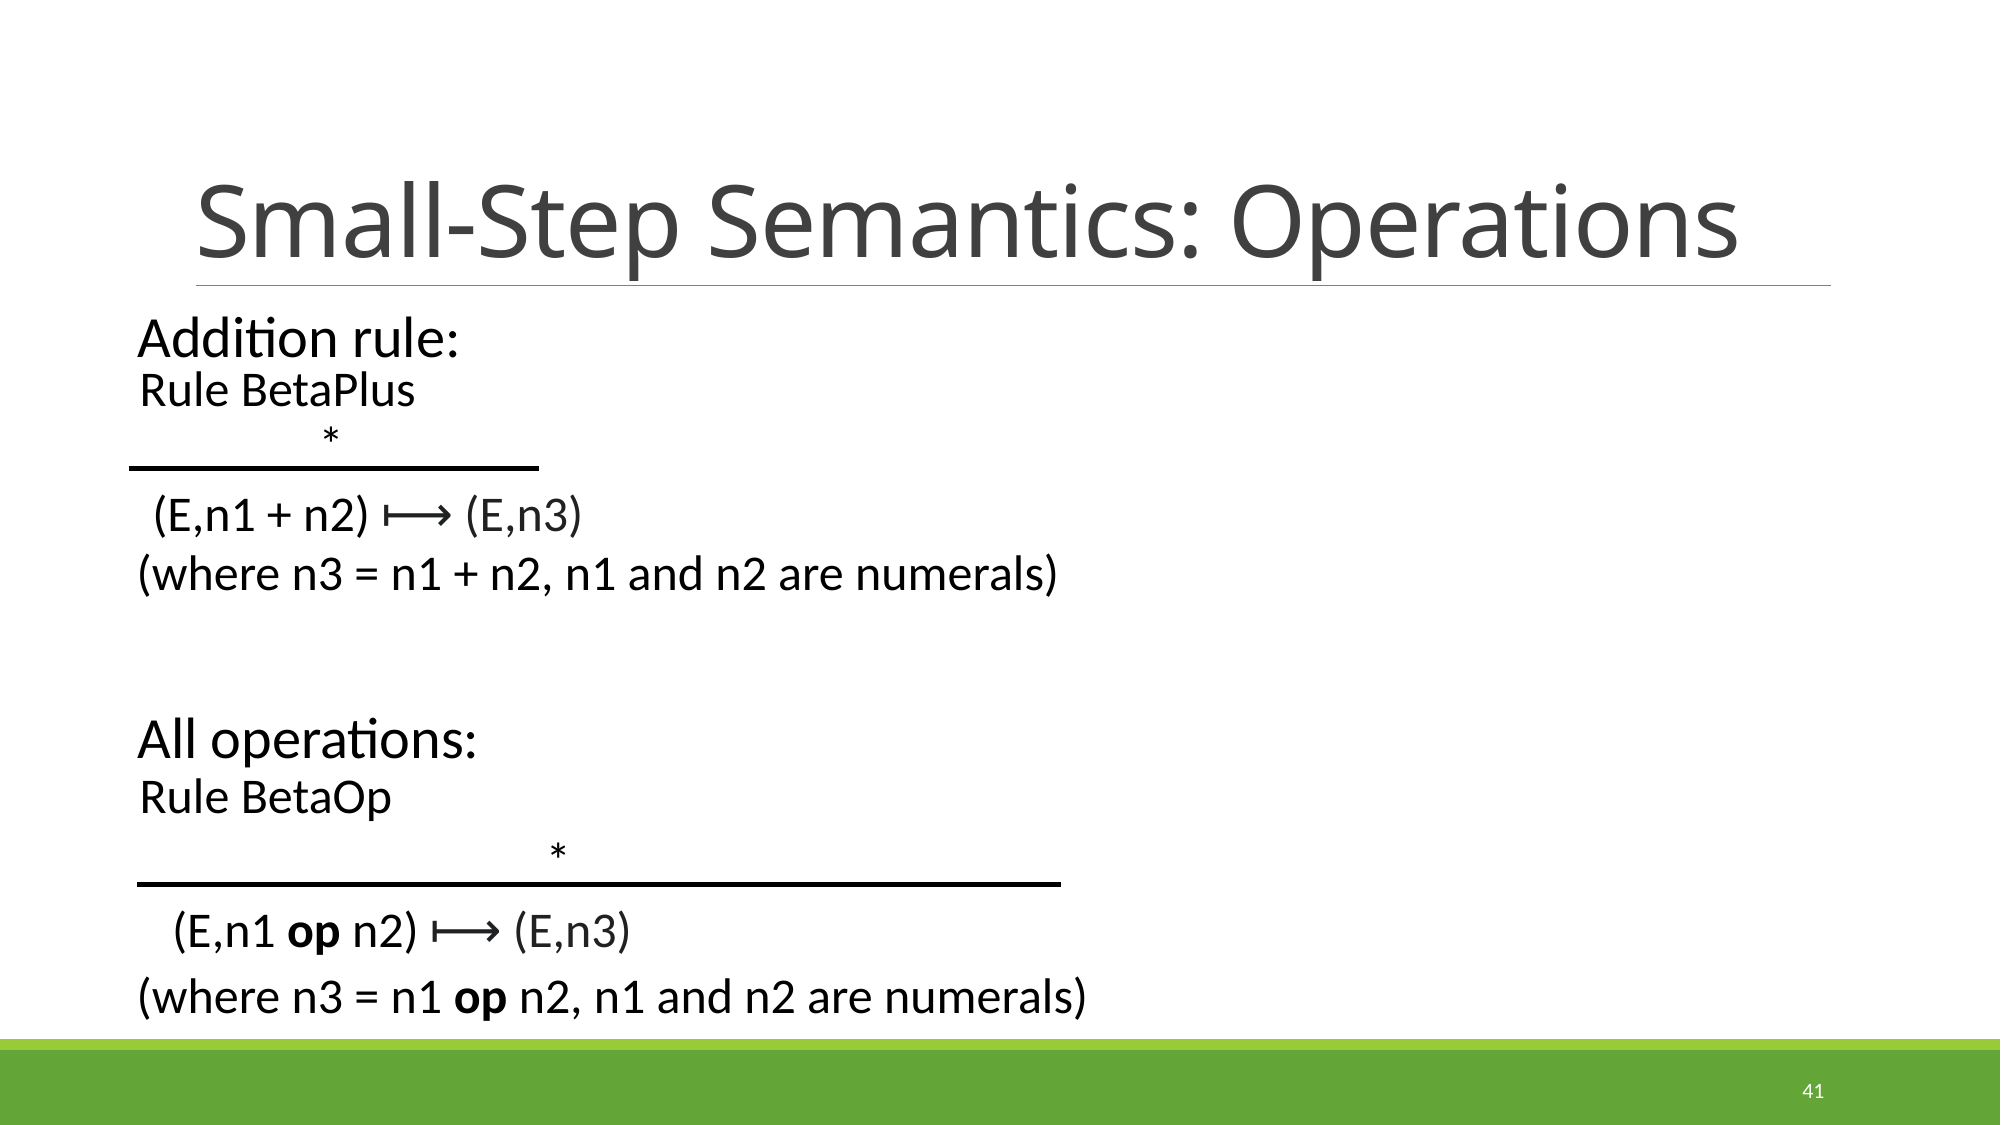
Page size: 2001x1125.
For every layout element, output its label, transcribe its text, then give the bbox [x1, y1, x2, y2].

text_box (E,n1 + n2) ⟼ (E,n3) [137, 477, 303, 532]
list Addition rule: All operations: [137, 299, 1863, 1099]
title Small-Step Semantics: Operations [180, 47, 1830, 285]
text_box (where n3 = n1 + n2, n1 and n2 are numerals) [121, 532, 1075, 608]
slide_number 41 [1624, 1059, 1840, 1120]
text_box Rule BetaOp [124, 756, 416, 832]
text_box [136, 820, 1062, 966]
text_box * [303, 405, 365, 465]
text_box * [303, 477, 365, 532]
text_box (where n3 = n1 op n2, n1 and n2 are numerals) [121, 956, 1104, 1031]
text_box Rule BetaPlus [124, 348, 454, 424]
text_box (E,n1 + n2) ⟼ (E,n3) [365, 473, 660, 532]
